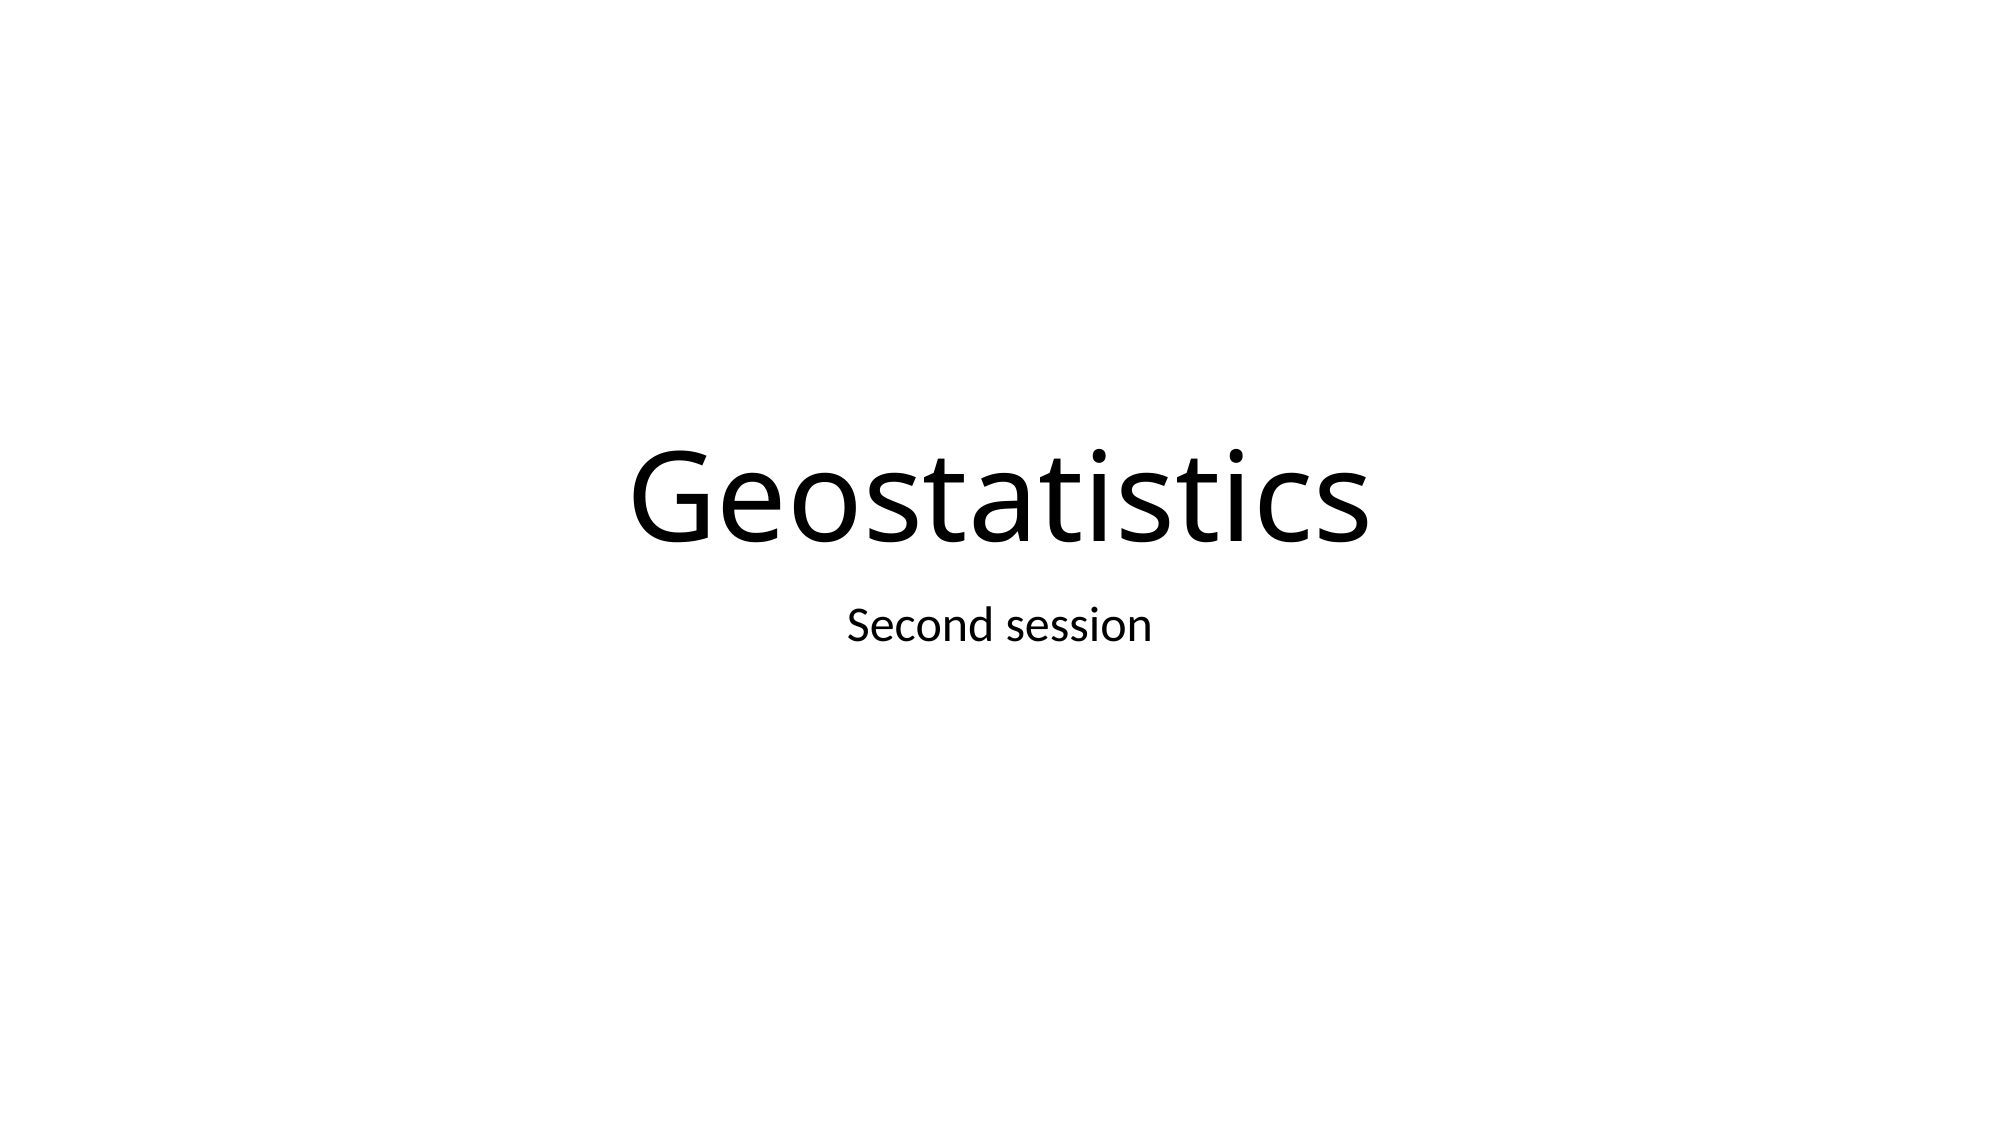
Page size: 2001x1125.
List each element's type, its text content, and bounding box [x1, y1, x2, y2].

title Geostatistics [249, 184, 1750, 576]
subtitle Second session [249, 590, 1750, 863]
